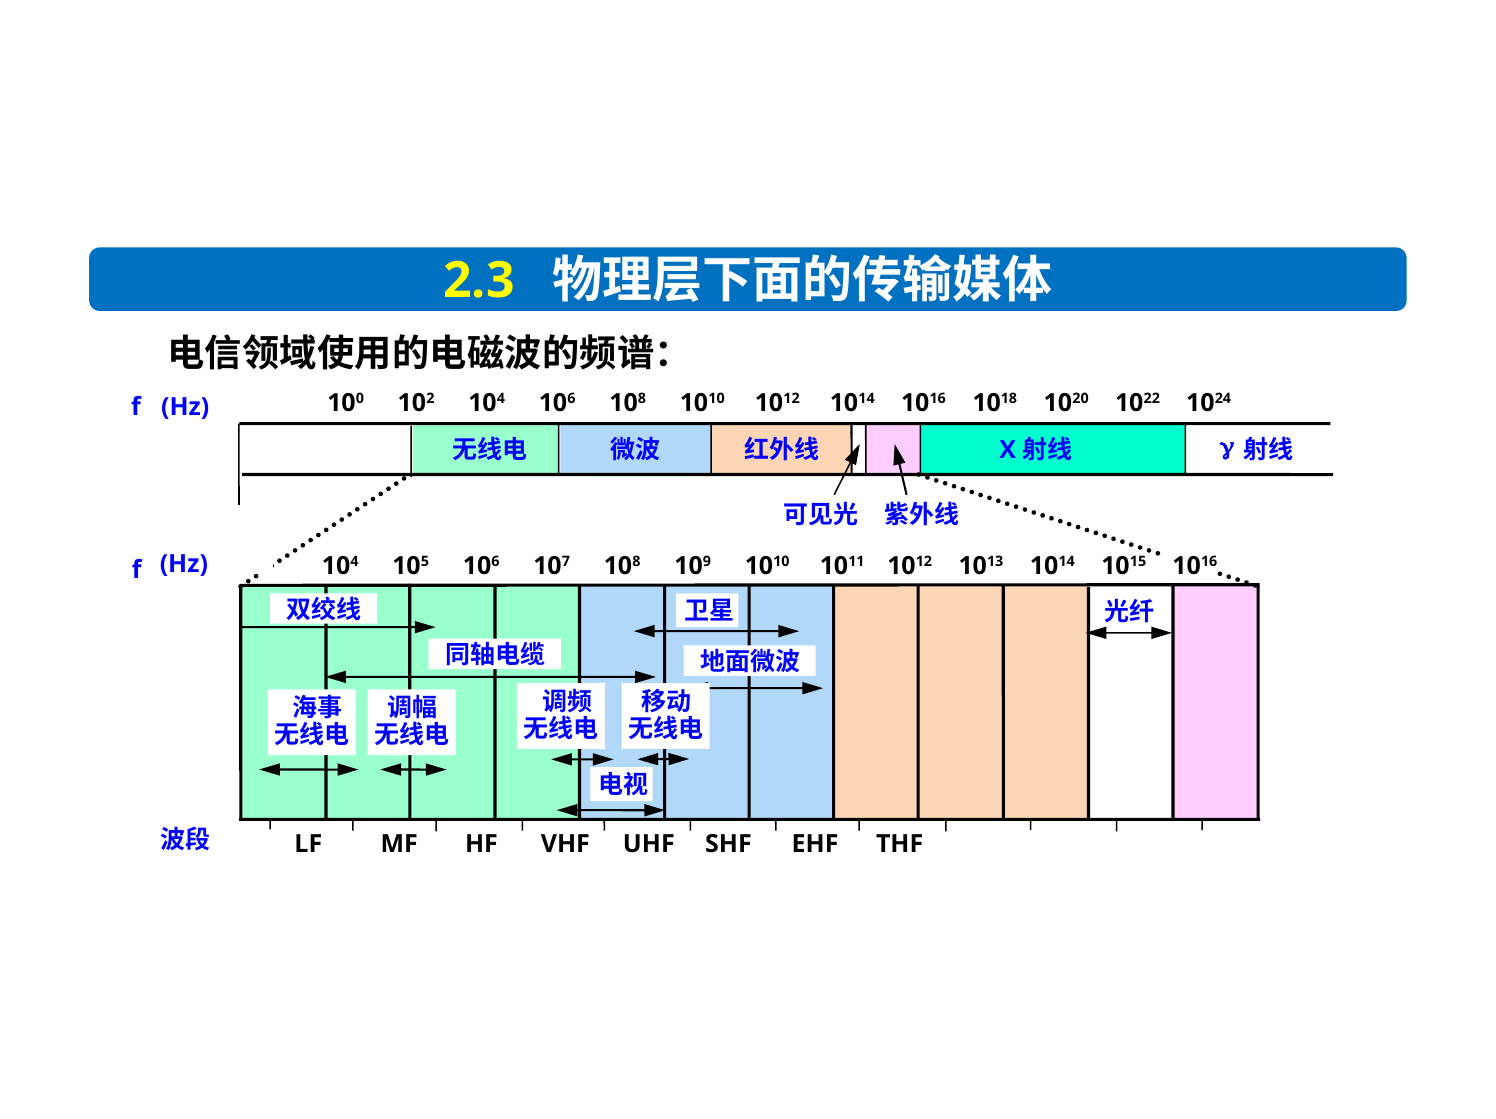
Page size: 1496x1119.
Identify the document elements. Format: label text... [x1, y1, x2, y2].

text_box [508, 681, 610, 752]
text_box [582, 761, 664, 807]
text_box 2.3 物理层下面的传输媒体 [428, 240, 1068, 316]
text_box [259, 687, 357, 758]
text_box [89, 247, 428, 311]
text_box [428, 631, 562, 677]
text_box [115, 378, 1344, 867]
text_box [1068, 247, 1407, 311]
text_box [668, 587, 750, 633]
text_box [683, 637, 817, 684]
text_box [269, 585, 378, 632]
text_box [612, 681, 720, 752]
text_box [358, 687, 466, 758]
text_box 电信领域使用的电磁波的频谱： [152, 311, 1343, 378]
